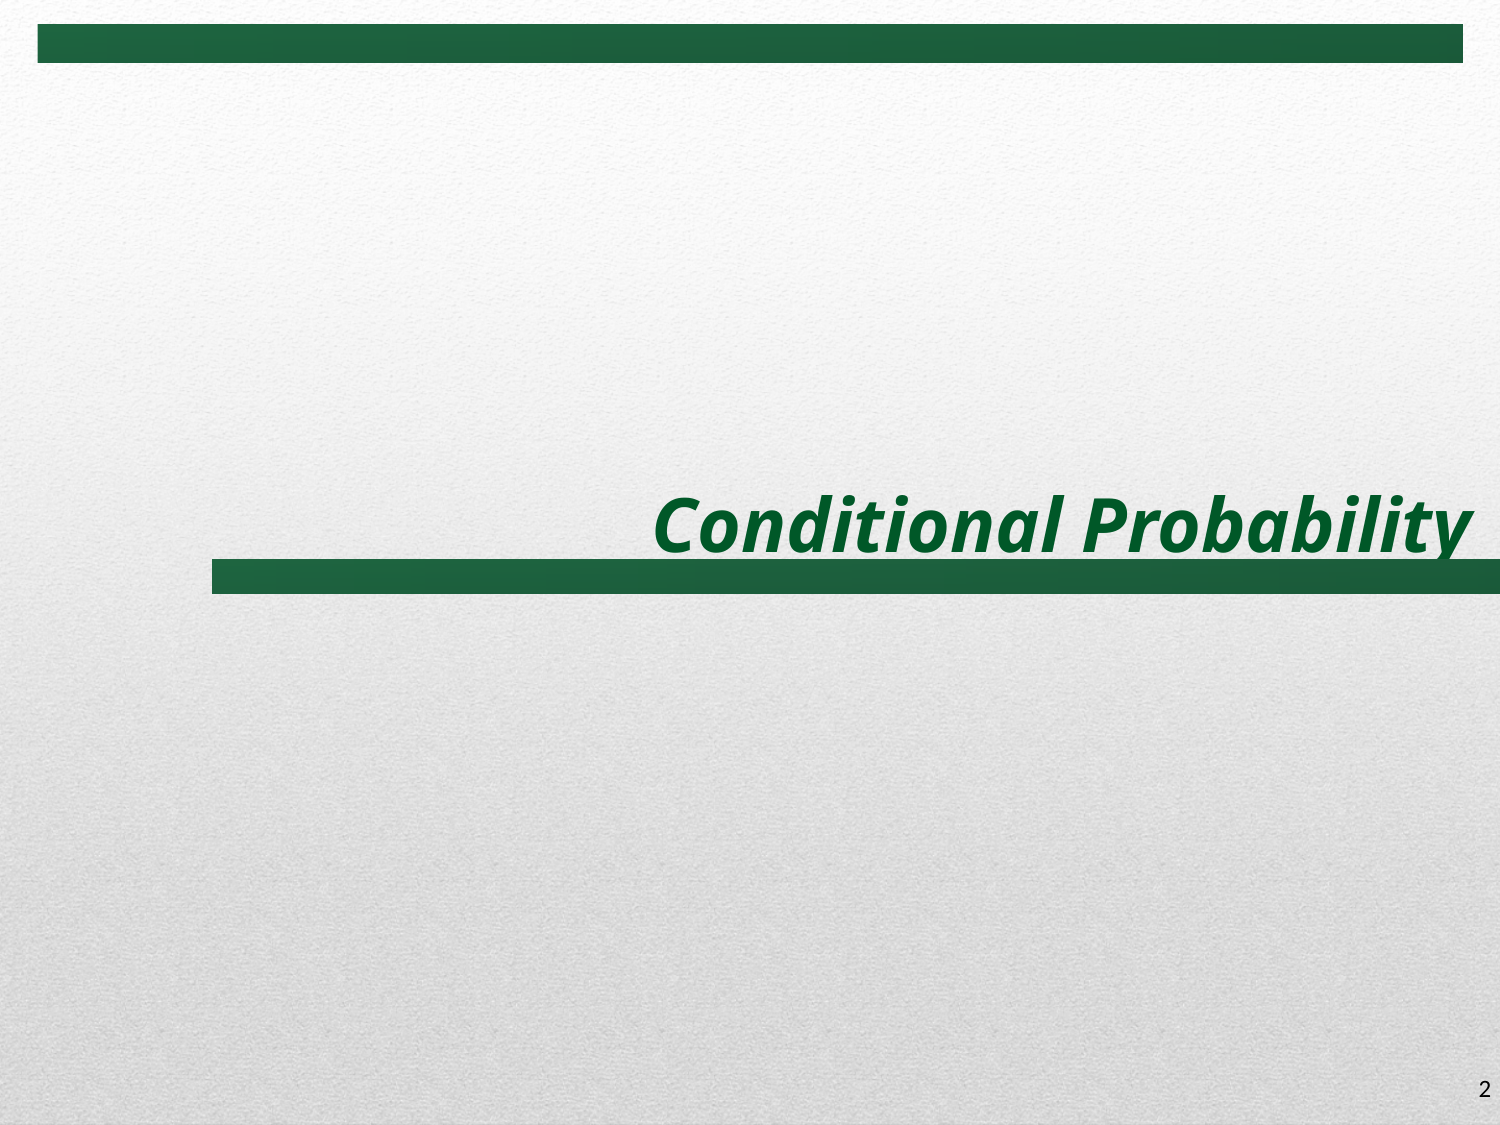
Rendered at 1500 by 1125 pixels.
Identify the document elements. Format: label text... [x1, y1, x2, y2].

picture [211, 558, 1500, 595]
title Conditional Probability [150, 275, 1488, 575]
picture [37, 24, 1463, 63]
slide_number 2 [1381, 1065, 1500, 1125]
